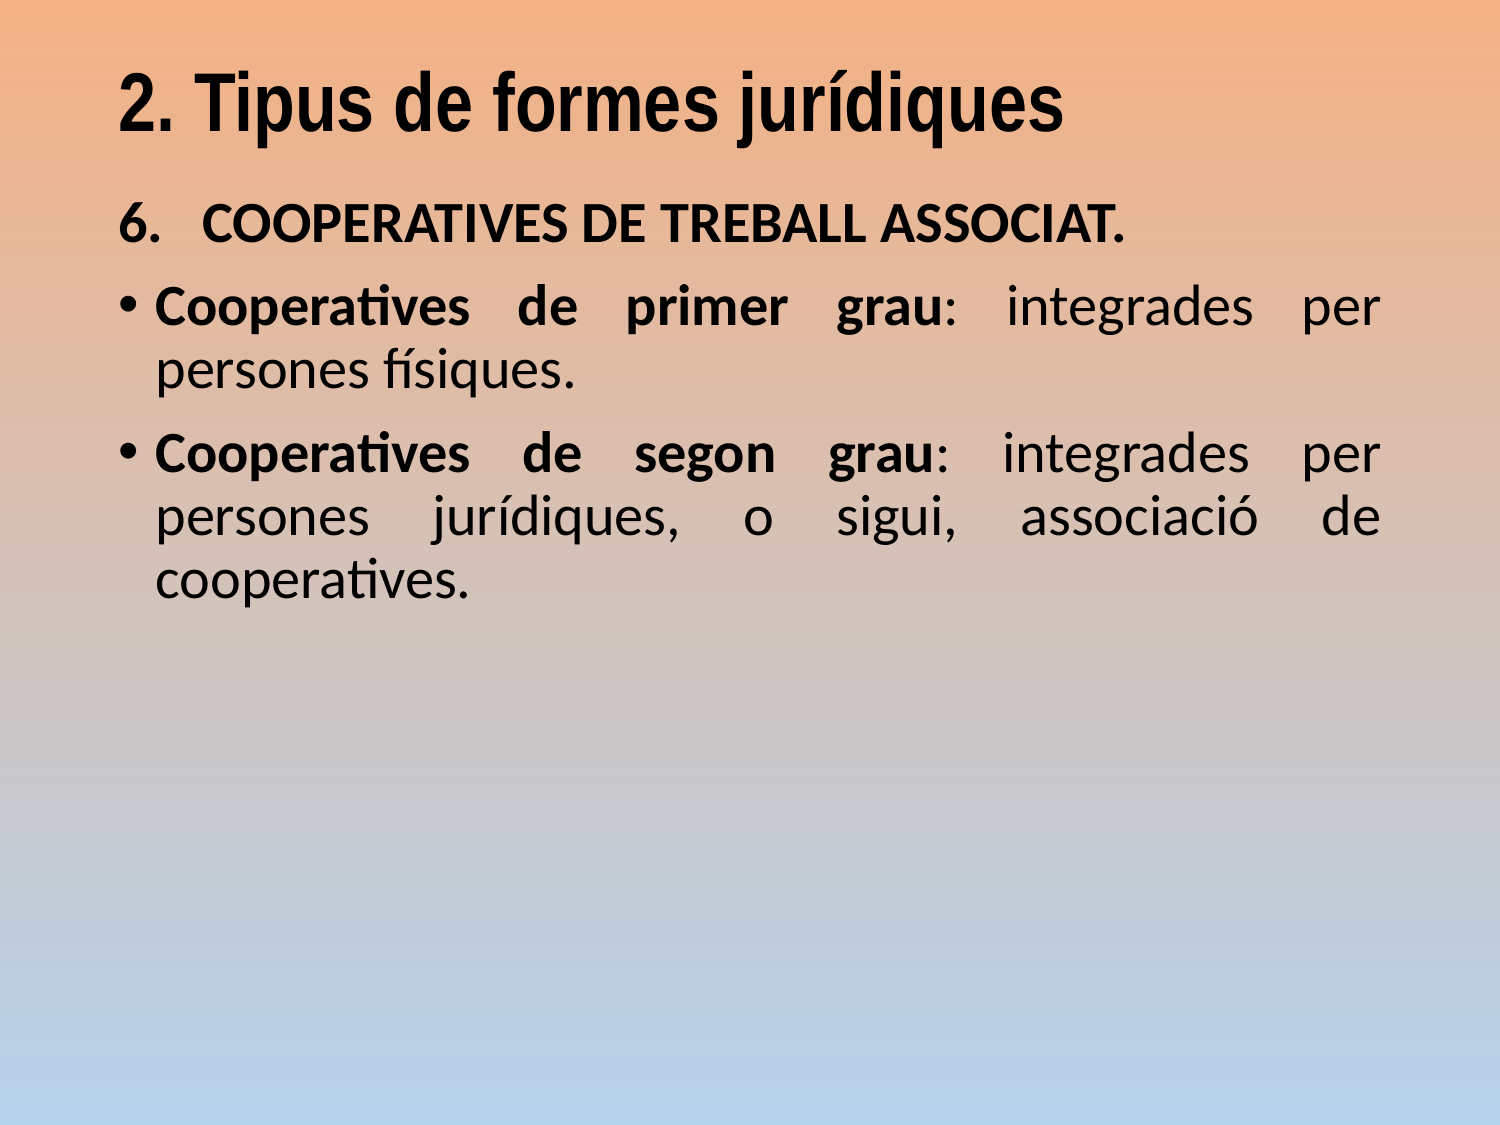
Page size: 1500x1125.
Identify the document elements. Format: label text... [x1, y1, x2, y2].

list COOPERATIVES DE TREBALL ASSOCIAT. Cooperatives de primer grau: integrades per persones físiques. Cooperatives de segon grau: integrades per persones jurídiques, o sigui, associació de cooperatives. [103, 213, 1397, 1014]
text_box 2. Tipus de formes jurídiques [103, 0, 1397, 213]
